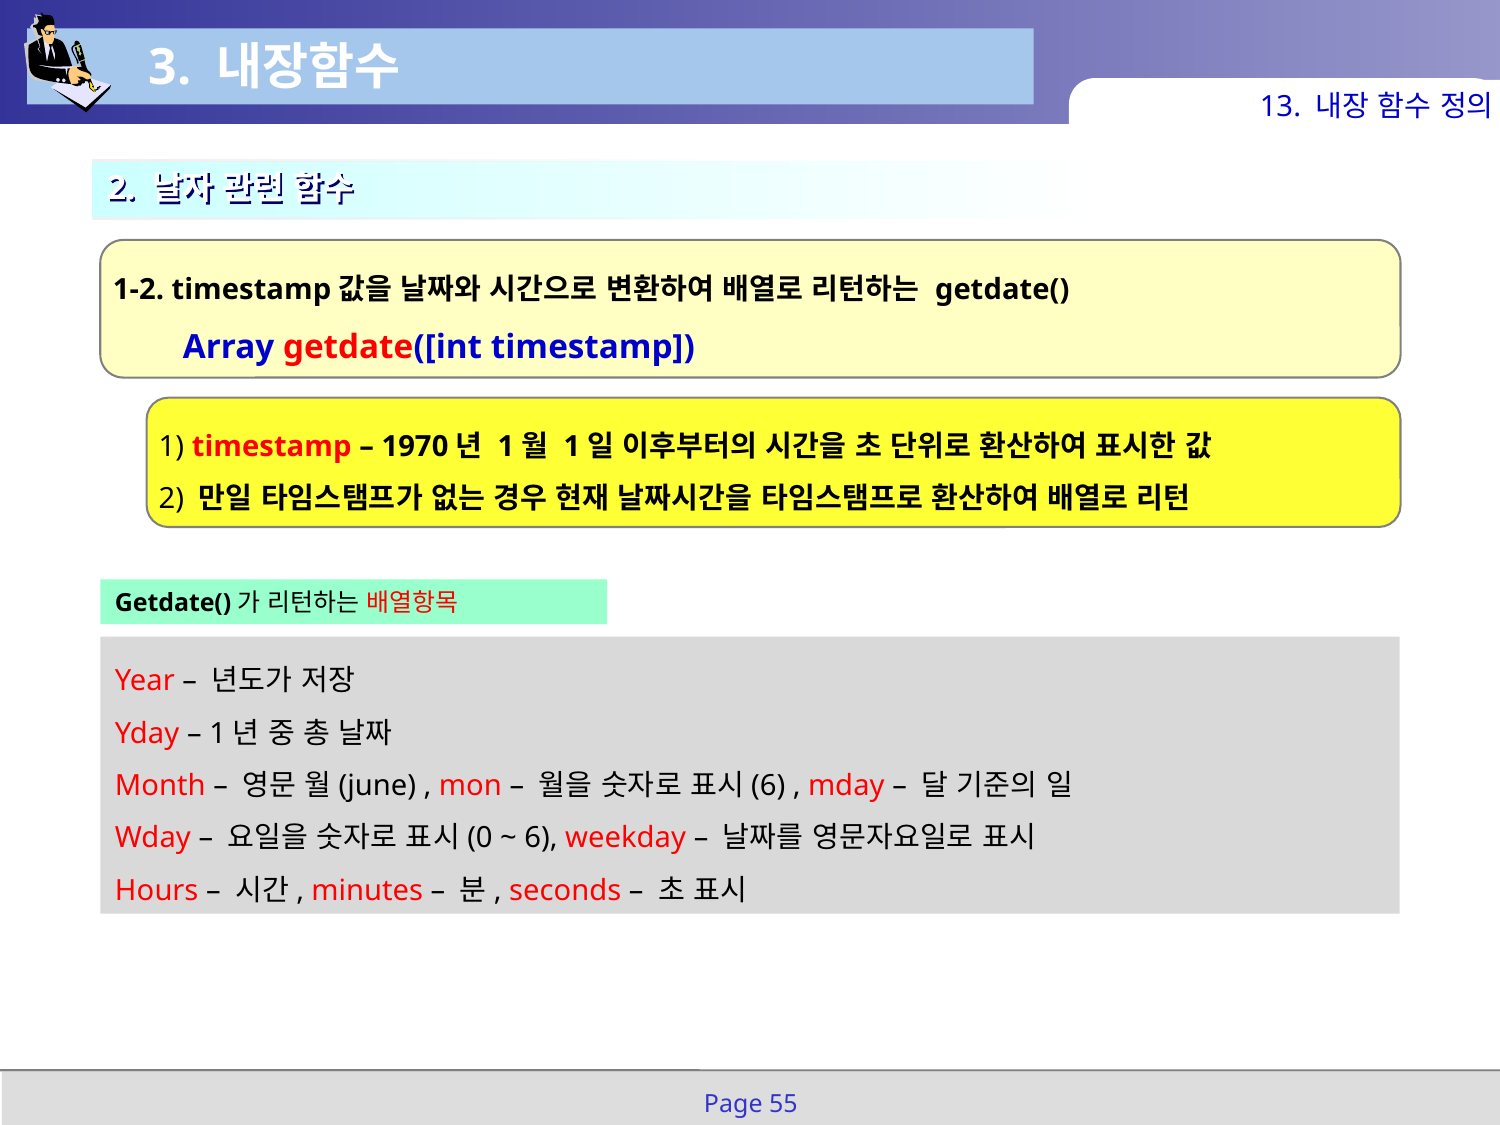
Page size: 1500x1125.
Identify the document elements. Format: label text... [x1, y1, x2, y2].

text_box 3. 내장함수 [133, 26, 880, 102]
text_box 1-2. timestamp값을 날짜와 시간으로 변환하여 배열로 리턴하는 getdate() Array getdate([int timestamp]) [100, 239, 1401, 378]
text_box 1) timestamp – 1970년 1월 1일 이후부터의 시간을 초 단위로 환산하여 표시한 값 2) 만일 타임스탬프가 없는 경우 현재 날짜시간을 타임스탬프로 환산하여 배열로 리턴 [146, 397, 1401, 528]
text_box 13. 내장 함수 정의 [1095, 81, 1500, 129]
text_box Getdate()가 리턴하는 배열항목 [100, 579, 608, 625]
text_box Year – 년도가 저장 Yday – 1년 중 총 날짜 Month – 영문 월(june) , mon – 월을 숫자로 표시(6) , mday – 달 기준의 일 Wday – 요일을 숫자로 표시(0 ~ 6), weekday – 날짜를 영문자요일로 표시 Hours – 시간, minutes – 분, seconds – 초 표시 [100, 636, 1400, 914]
slide_number Page 55 [682, 1079, 819, 1124]
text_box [92, 158, 1098, 221]
